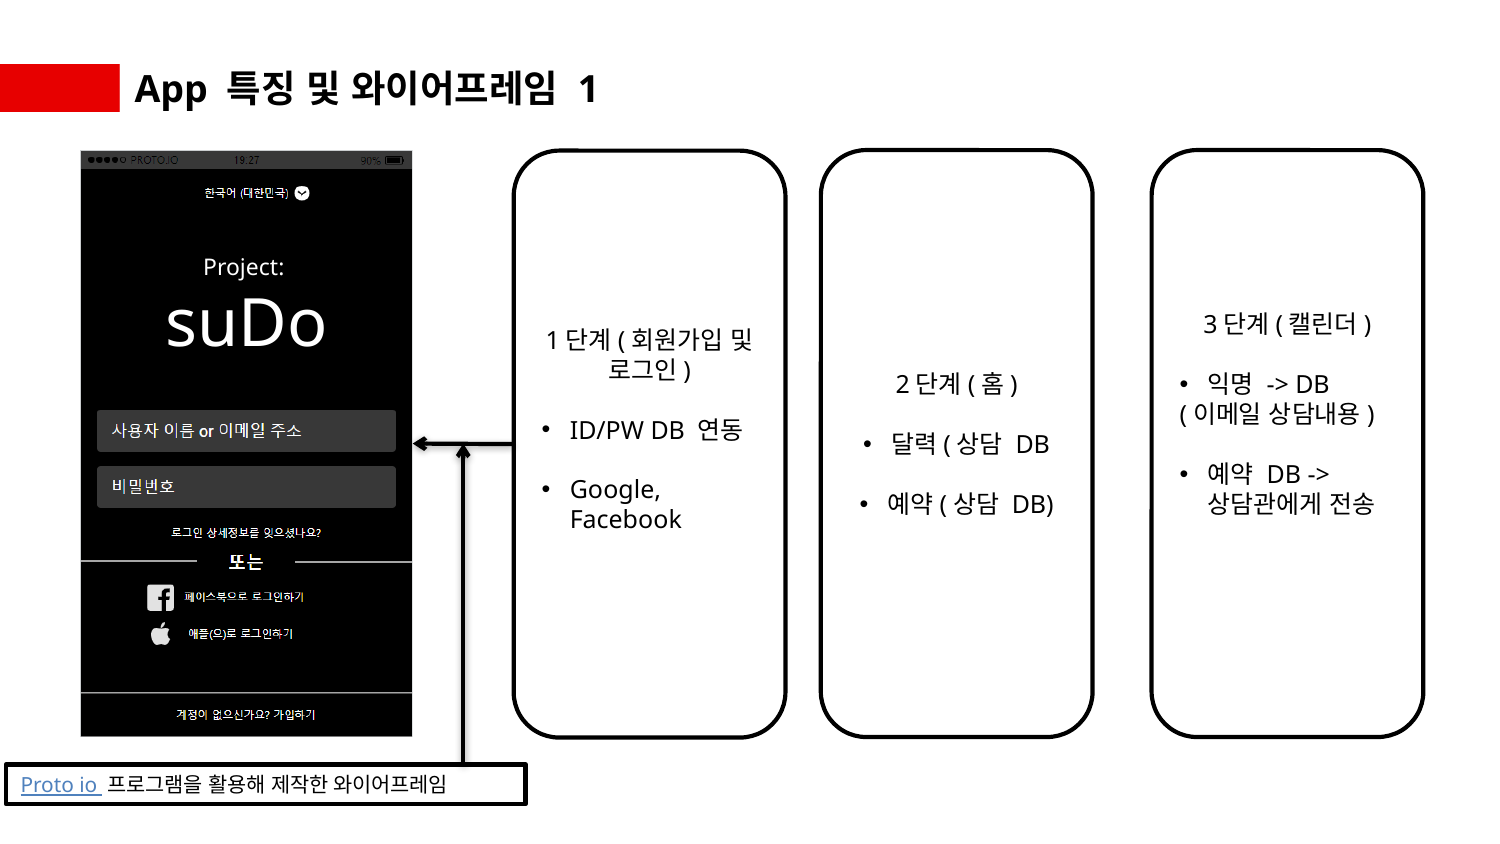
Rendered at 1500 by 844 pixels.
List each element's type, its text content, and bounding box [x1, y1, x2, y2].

text_box Proto io 프로그램을 활용해 제작한 와이어프레임 [4, 762, 528, 806]
text_box 1단계(회원가입 및 로그인) ID/PW DB 연동 Google, Facebook [511, 148, 788, 740]
text_box 2단계(홈) 달력(상담 DB 예약(상담 DB) [818, 147, 1095, 740]
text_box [0, 63, 121, 113]
text_box App 특징 및 와이어프레임 1 [119, 57, 703, 118]
picture [80, 149, 414, 738]
text_box 3단계(캘린더) 익명 -> DB (이메일 상담내용) 예약 DB -> 상담관에게 전송 [1149, 147, 1426, 740]
